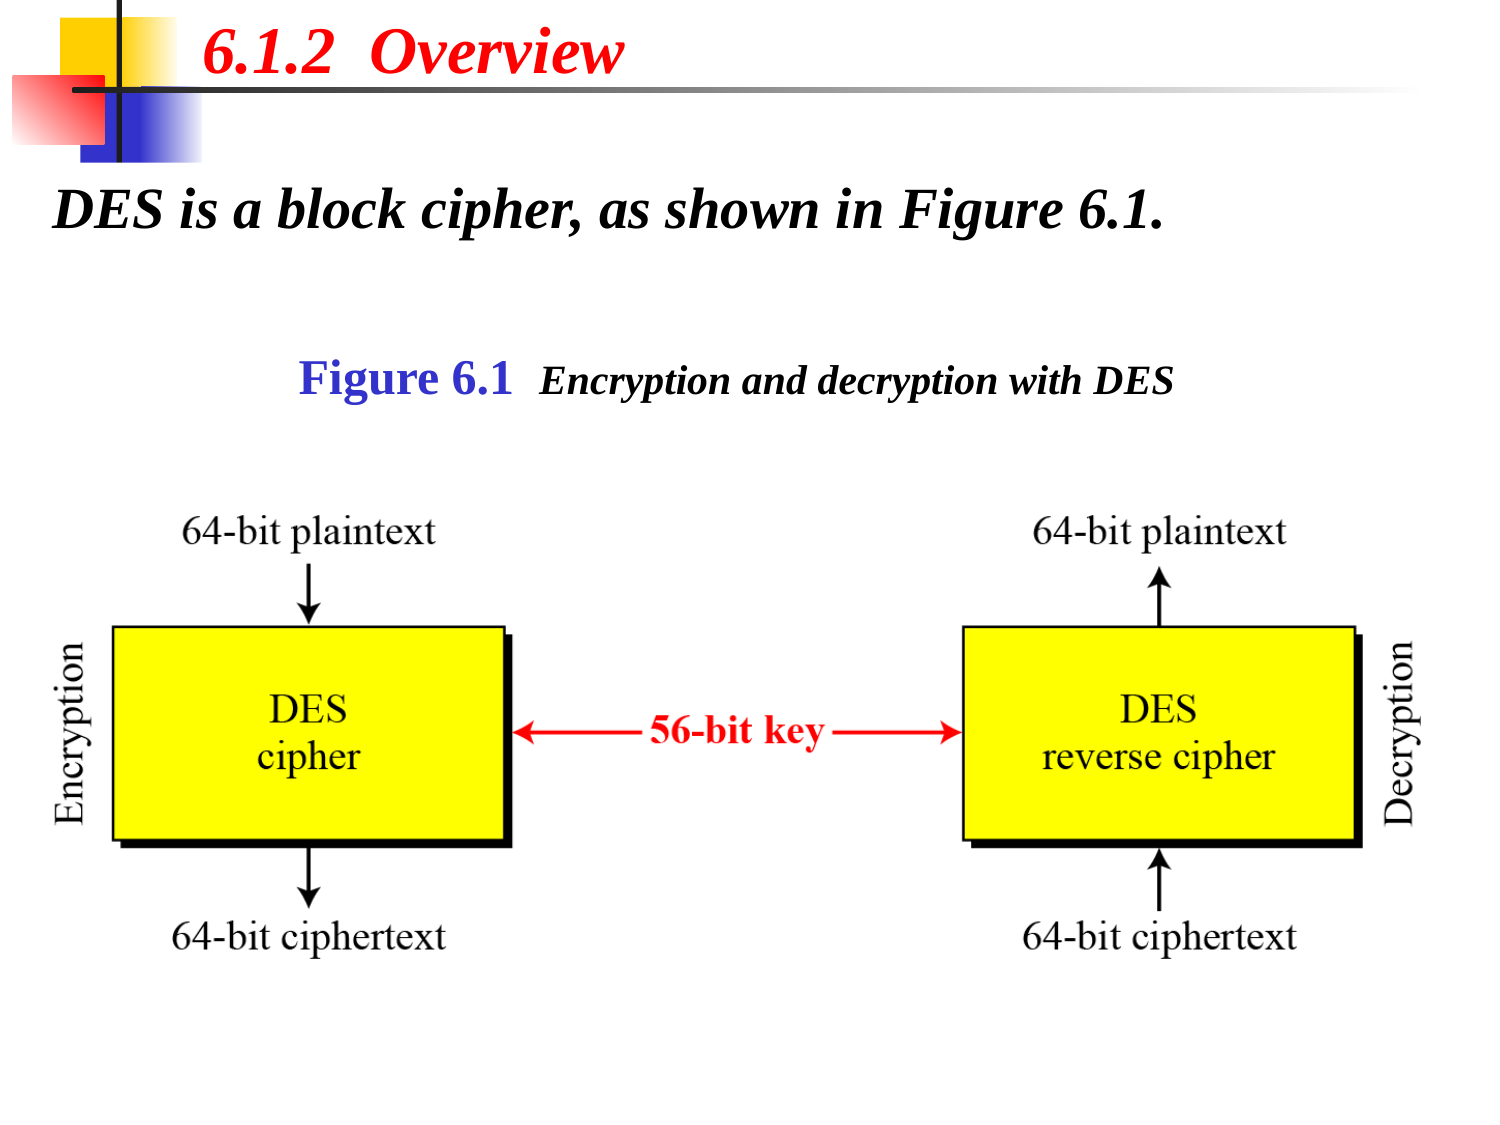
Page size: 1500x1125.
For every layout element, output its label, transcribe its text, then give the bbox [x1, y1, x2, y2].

text_box [116, 0, 122, 87]
text_box [12, 75, 105, 145]
text_box [122, 17, 177, 86]
text_box [641, 87, 1423, 93]
text_box [116, 93, 122, 162]
text_box [72, 87, 187, 93]
text_box 6.1.2 Overview [187, 0, 641, 95]
picture [48, 510, 1426, 963]
text_box [122, 93, 141, 162]
text_box [141, 93, 202, 162]
text_box Figure 6.1 Encryption and decryption with DES [283, 337, 1190, 413]
text_box [80, 93, 116, 162]
text_box DES is a block cipher, as shown in Figure 6.1. [37, 162, 1463, 248]
text_box [60, 17, 116, 86]
